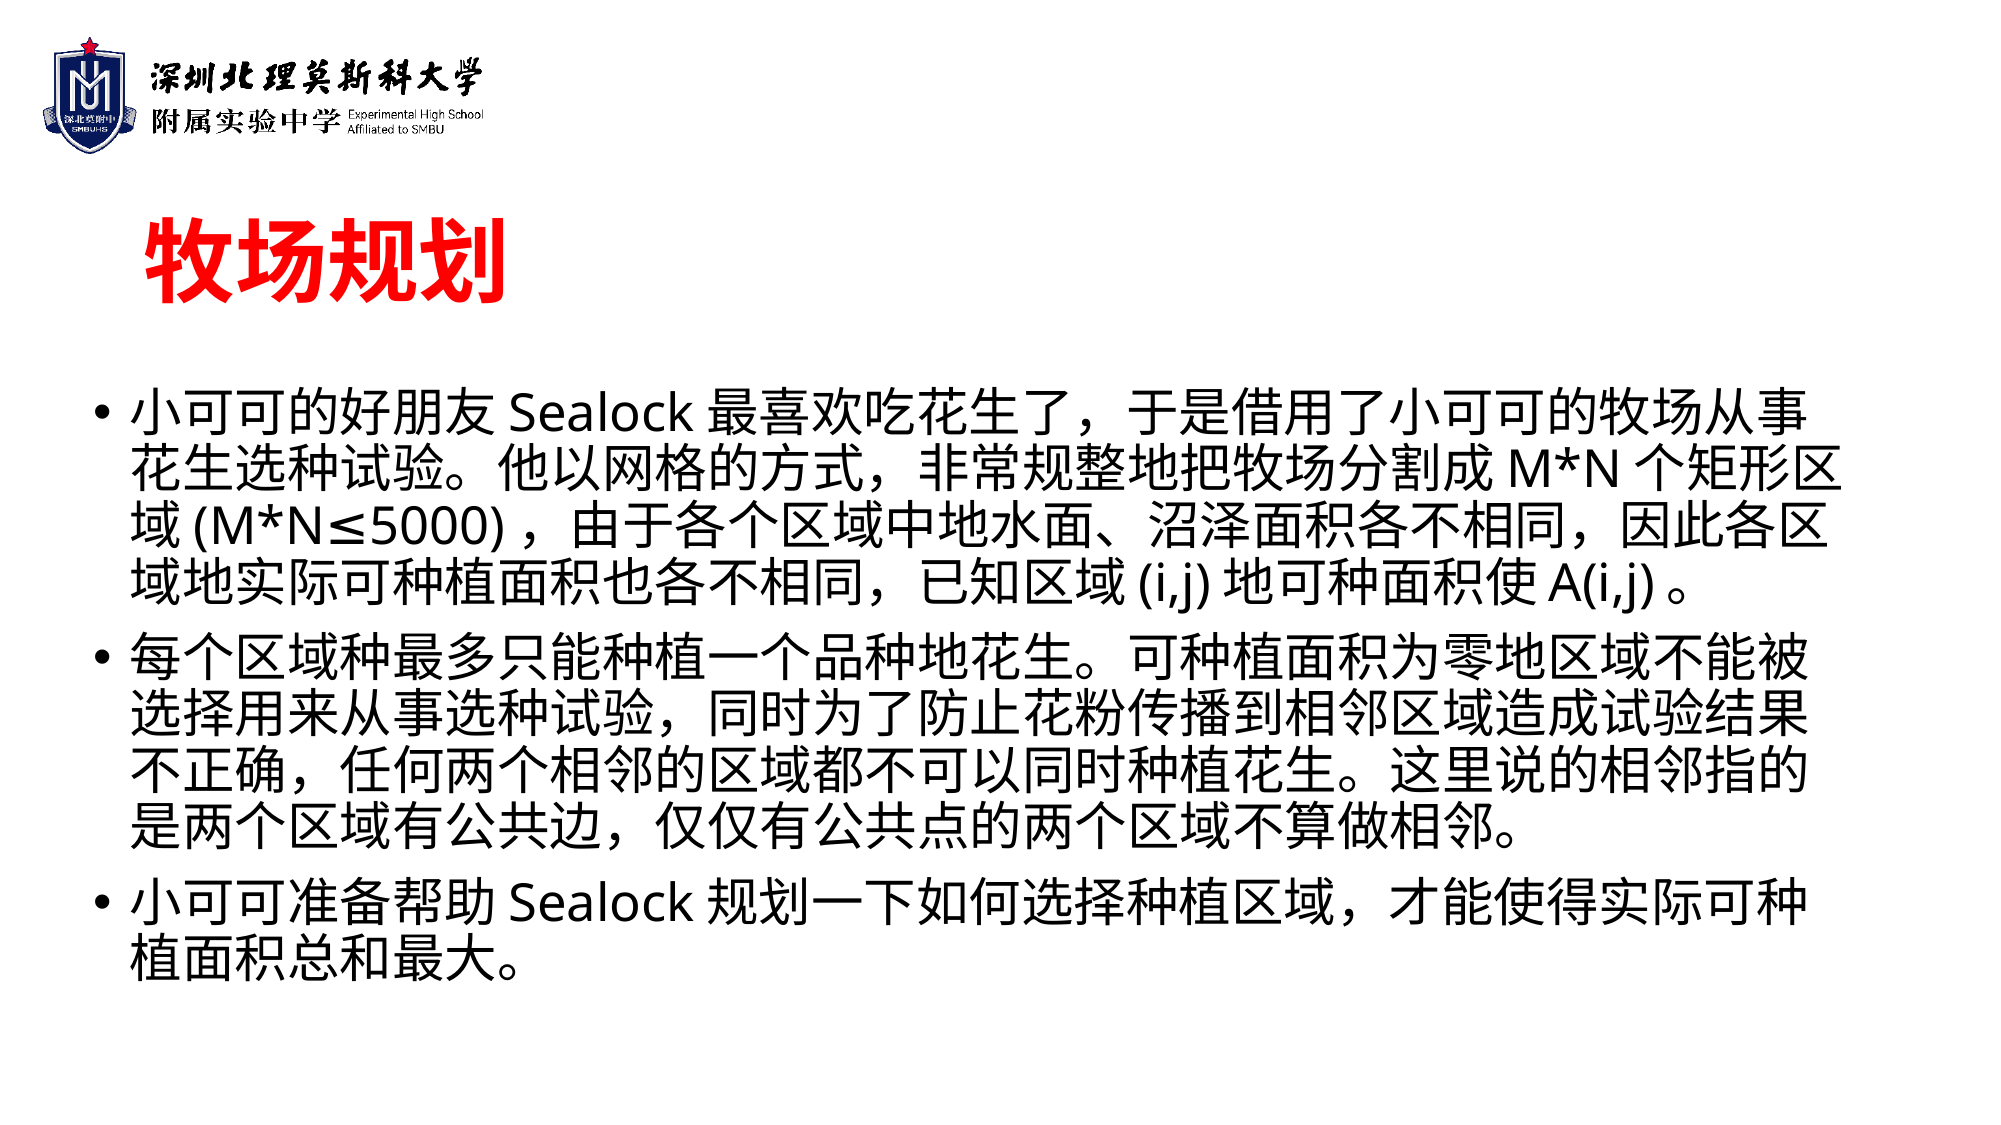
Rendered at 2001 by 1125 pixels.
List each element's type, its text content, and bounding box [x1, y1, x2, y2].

text_box 小可可的好朋友Sealock最喜欢吃花生了，于是借用了小可可的牧场从事花生选种试验。他以网格的方式，非常规整地把牧场分割成M*N个矩形区域(M*N≤5000)，由于各个区域中地水面、沼泽面积各不相同，因此各区域地实际可种植面积也各不相同，已知区域(i,j)地可种面积使A(i,j)。 每个区域种最多只能种植一个品种地花生。可种植面积为零地区域不能被选择用来从事选种试验，同时为了防止花粉传播到相邻区域造成试验结果不正确，任何两个相邻的区域都不可以同时种植花生。这里说的相邻指的是两个区域有公共边，仅仅有公共点的两个区域不算做相邻。 小可可准备帮助Sealock规划一下如何选择种植区域，才能使得实际可种植面积总和最大。 [78, 378, 1871, 1007]
picture [32, 18, 493, 171]
text_box 牧场规划 [128, 209, 1479, 378]
